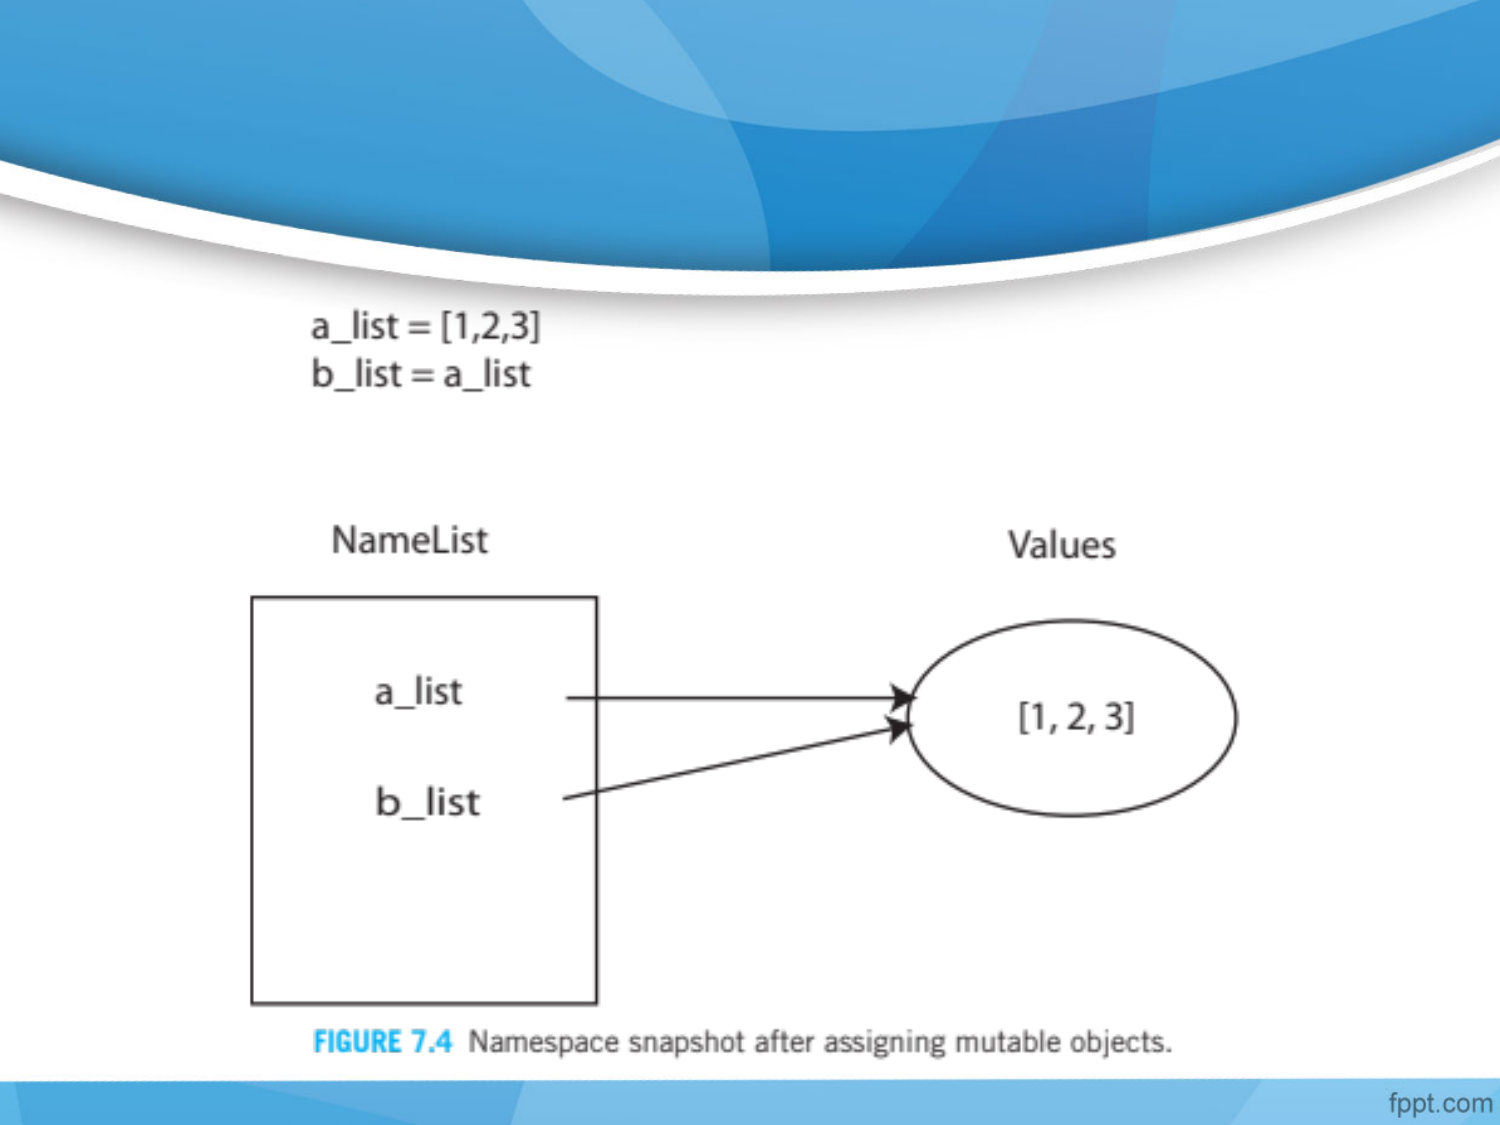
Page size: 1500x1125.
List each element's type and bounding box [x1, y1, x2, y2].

picture [0, 0, 1500, 1125]
list [249, 299, 1280, 1073]
